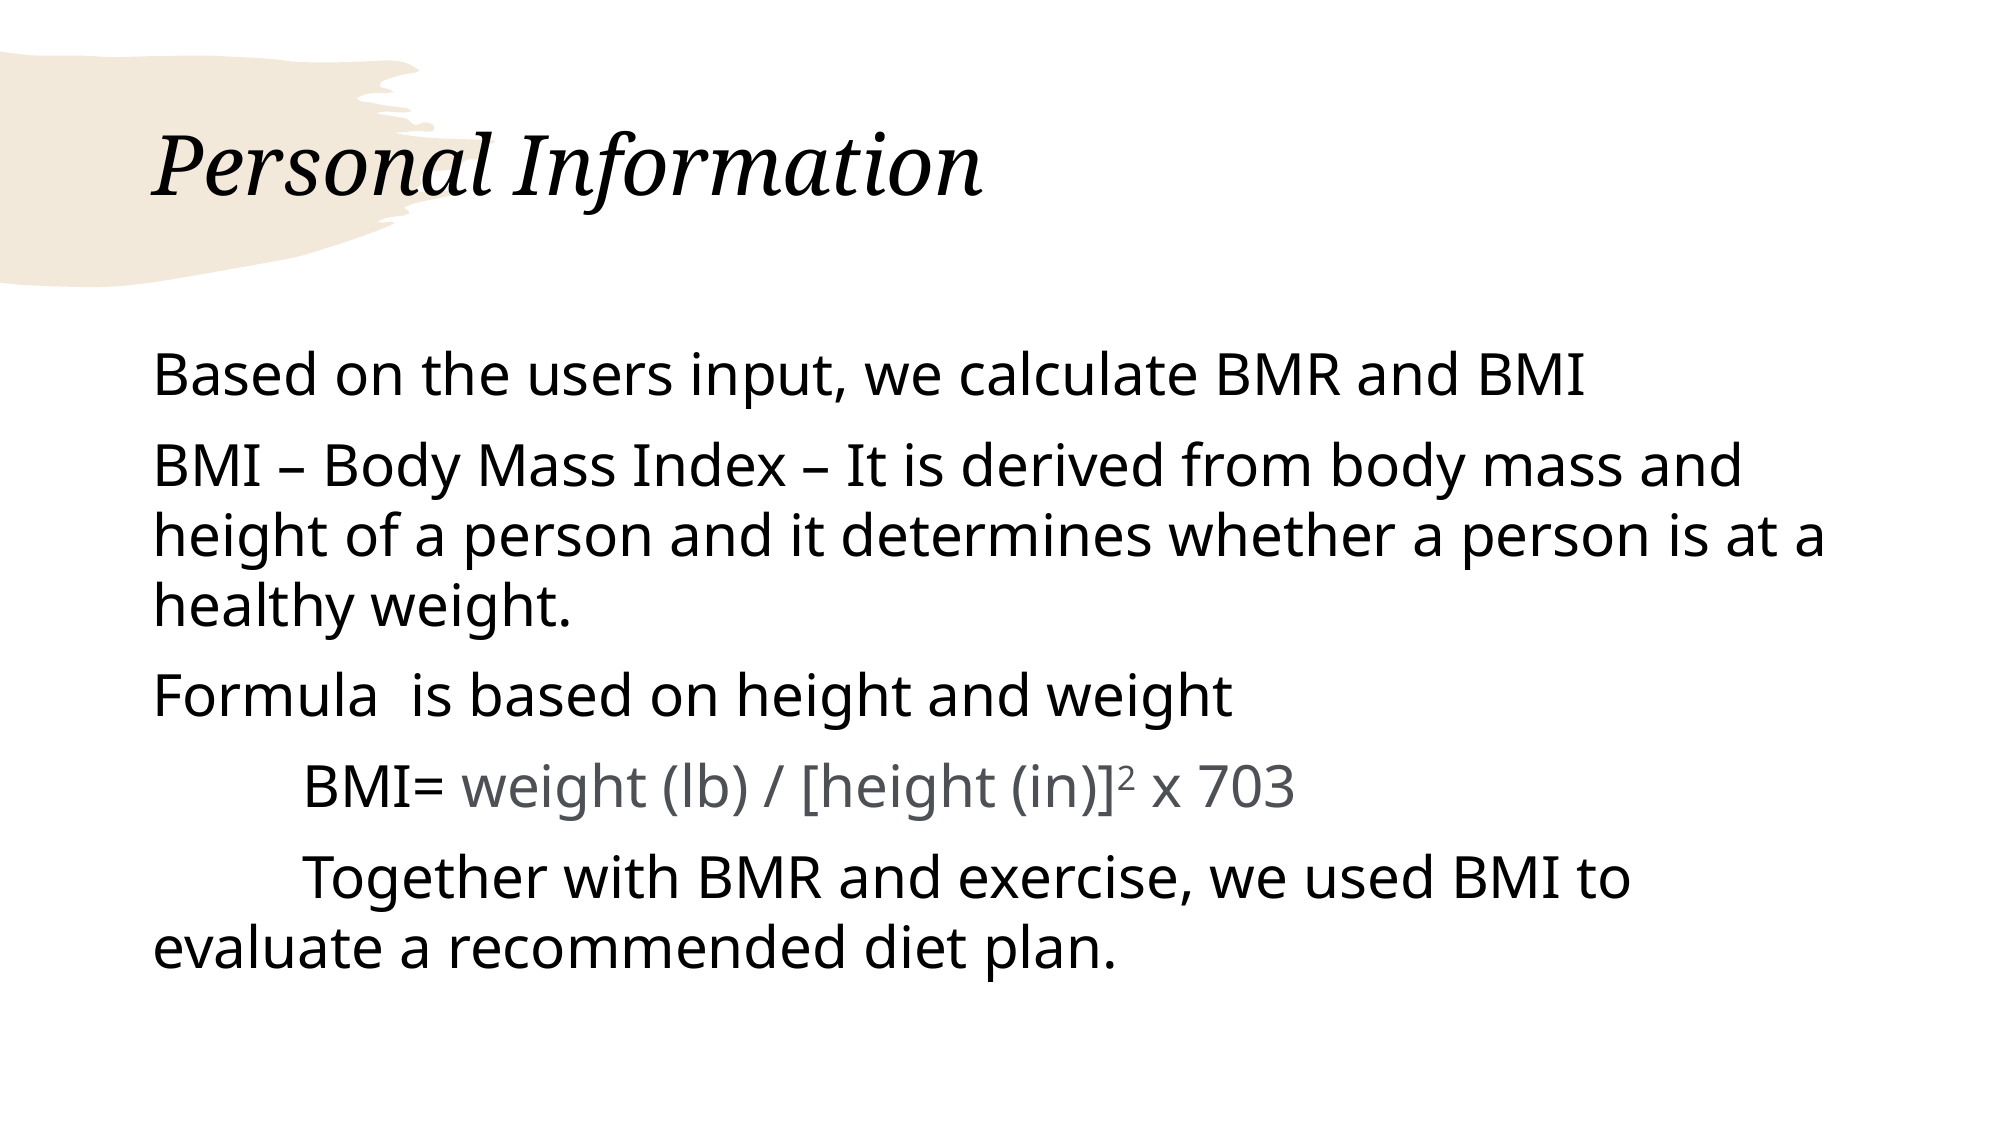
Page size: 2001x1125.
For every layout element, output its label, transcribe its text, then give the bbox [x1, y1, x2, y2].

title Personal Information [137, 59, 1863, 278]
list Based on the users input, we calculate BMR and BMI BMI – Body Mass Index – It is derived from body mass and height of a person and it determines whether a person is at a healthy weight. Formula is based on height and weight BMI= weight (lb) / [height (in)]2 x 703 Together with BMR and exercise, we used BMI to evaluate a recommended diet plan. [137, 329, 1863, 1013]
